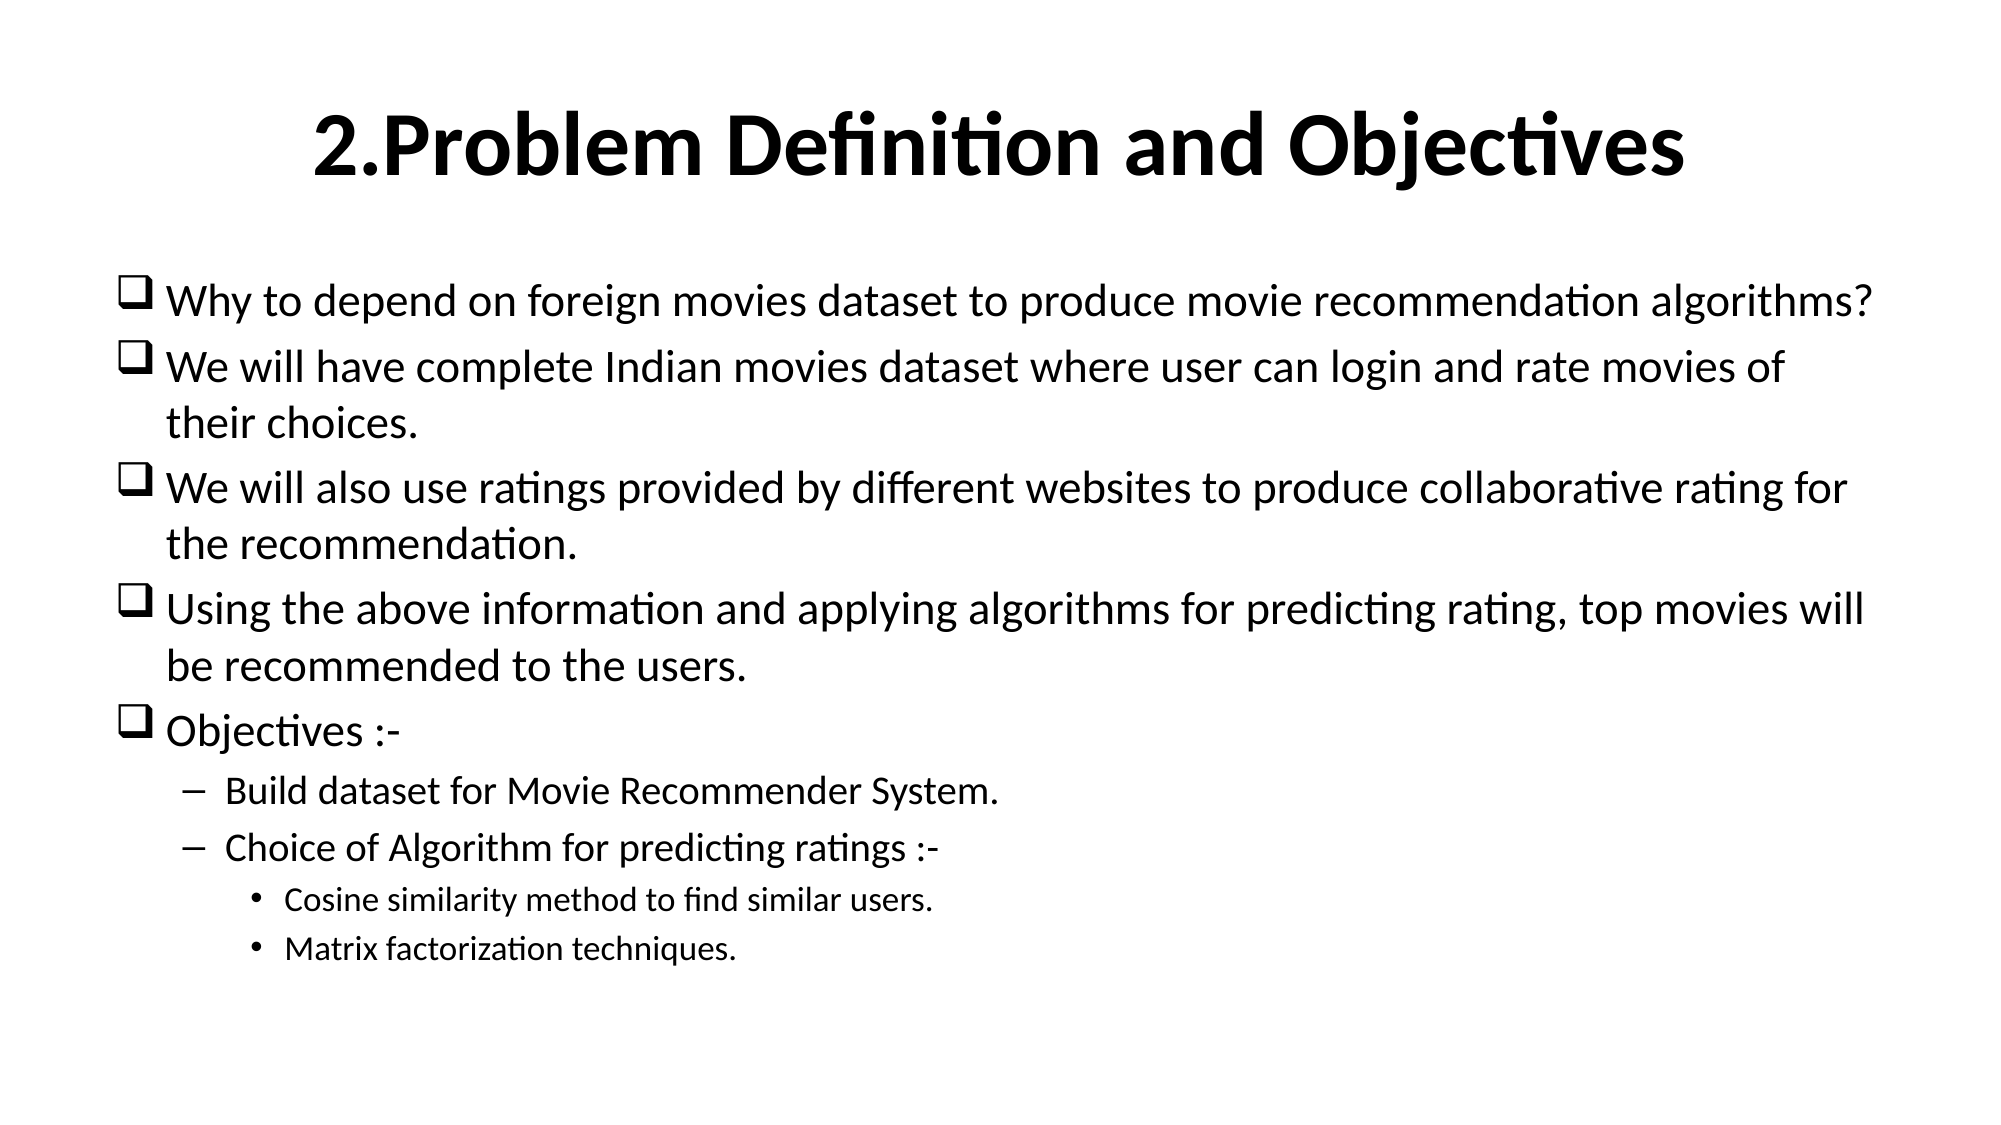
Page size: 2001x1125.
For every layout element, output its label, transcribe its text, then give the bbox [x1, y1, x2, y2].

title 2.Problem Definition and Objectives [99, 45, 1900, 233]
list Why to depend on foreign movies dataset to produce movie recommendation algorithms? We will have complete Indian movies dataset where user can login and rate movies of their choices. We will also use ratings provided by different websites to produce collaborative rating for the recommendation. Using the above information and applying algorithms for predicting rating, top movies will be recommended to the users. Objectives :- Build dataset for Movie Recommender System. Choice of Algorithm for predicting ratings :- Cosine similarity method to find similar users. Matrix factorization techniques. [99, 262, 1900, 1005]
